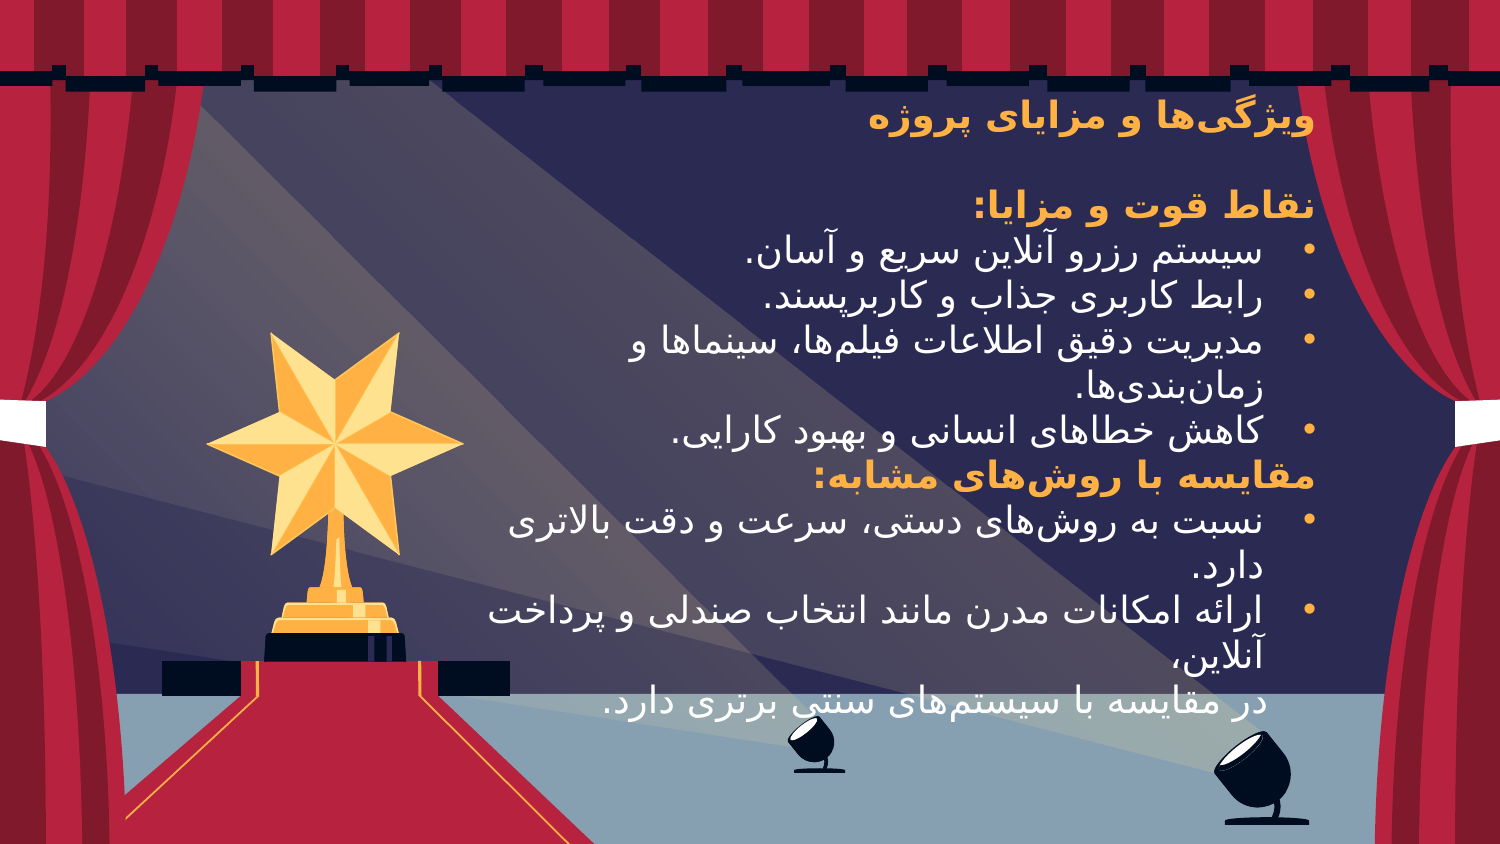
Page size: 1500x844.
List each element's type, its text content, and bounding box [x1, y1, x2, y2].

subtitle ویژگی‌ها و مزایای پروژه نقاط قوت و مزایا: سیستم رزرو آنلاین سریع و آسان. رابط کاربری جذاب و کاربرپسند. مدیریت دقیق اطلاعات فیلم‌ها، سینماها و زمان‌بندی‌ها. کاهش خطاهای انسانی و بهبود کارایی. مقایسه با روش‌های مشابه: نسبت به روش‌های دستی، سرعت و دقت بالاتری دارد. ارائه امکانات مدرن مانند انتخاب صندلی و پرداخت آنلاین، در مقایسه با سیستم‌های سنتی برتری دارد. [453, 119, 1355, 694]
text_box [206, 332, 464, 662]
